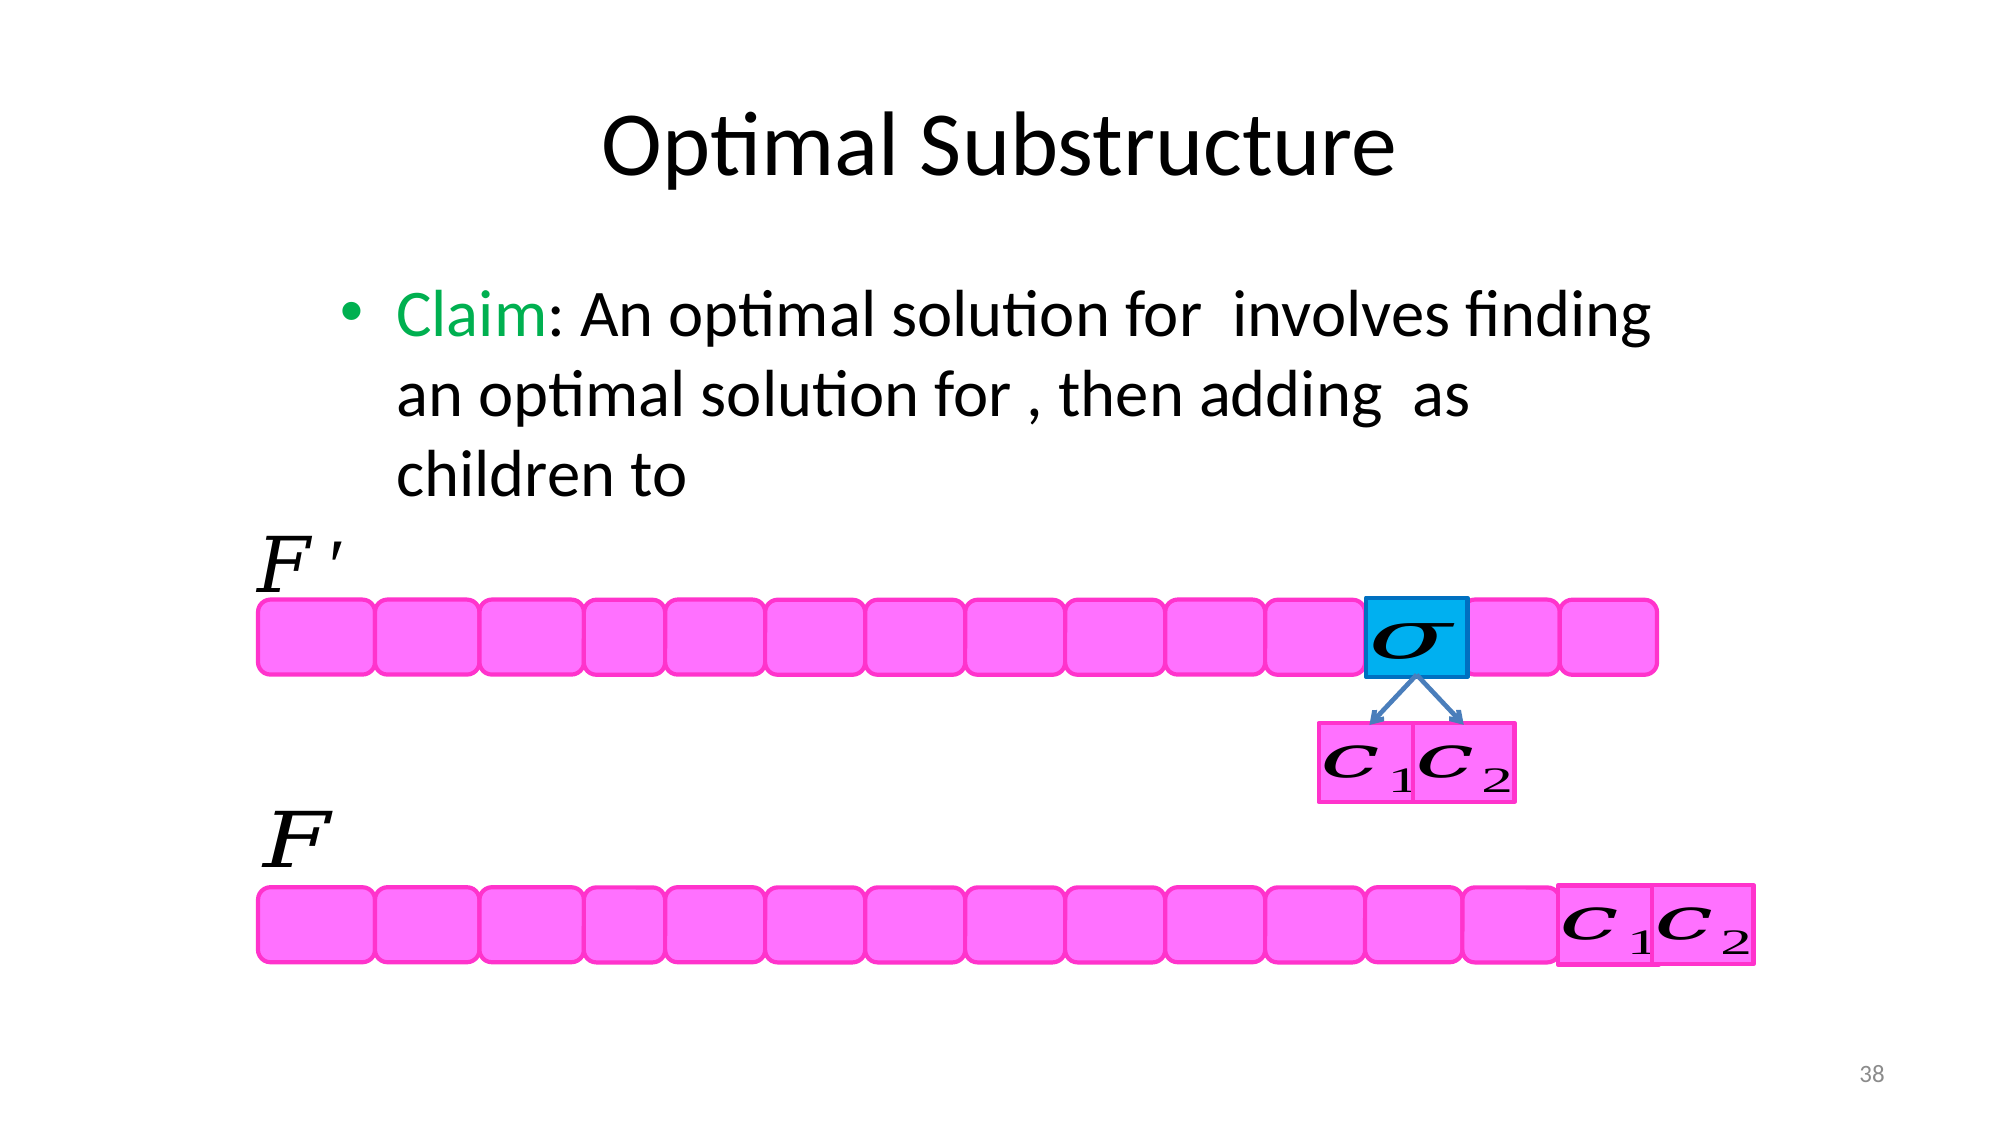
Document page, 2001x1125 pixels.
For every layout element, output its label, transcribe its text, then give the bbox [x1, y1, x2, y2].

text_box [1471, 597, 1560, 677]
text_box [1362, 885, 1462, 965]
text_box [477, 597, 584, 677]
text_box [1460, 885, 1556, 965]
text_box [255, 597, 375, 677]
text_box [1063, 885, 1165, 965]
text_box [963, 885, 1065, 965]
text_box [1163, 885, 1265, 965]
title Optimal Substructure [99, 45, 1900, 233]
text_box [663, 885, 765, 965]
text_box [477, 885, 584, 965]
text_box [863, 885, 965, 965]
slide_number 38 [1433, 1042, 1900, 1103]
text_box [581, 885, 665, 965]
text_box [372, 597, 479, 677]
text_box [1163, 597, 1265, 677]
text_box [763, 885, 865, 965]
text_box [372, 885, 479, 965]
text_box [1063, 597, 1165, 677]
text_box [763, 597, 865, 677]
text_box [581, 597, 665, 677]
text_box [1263, 597, 1356, 677]
text_box [963, 597, 1065, 677]
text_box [1320, 599, 1513, 801]
text_box [1263, 885, 1365, 965]
text_box [663, 597, 765, 677]
text_box [1557, 597, 1660, 677]
text_box [863, 597, 965, 677]
text_box [255, 885, 375, 965]
